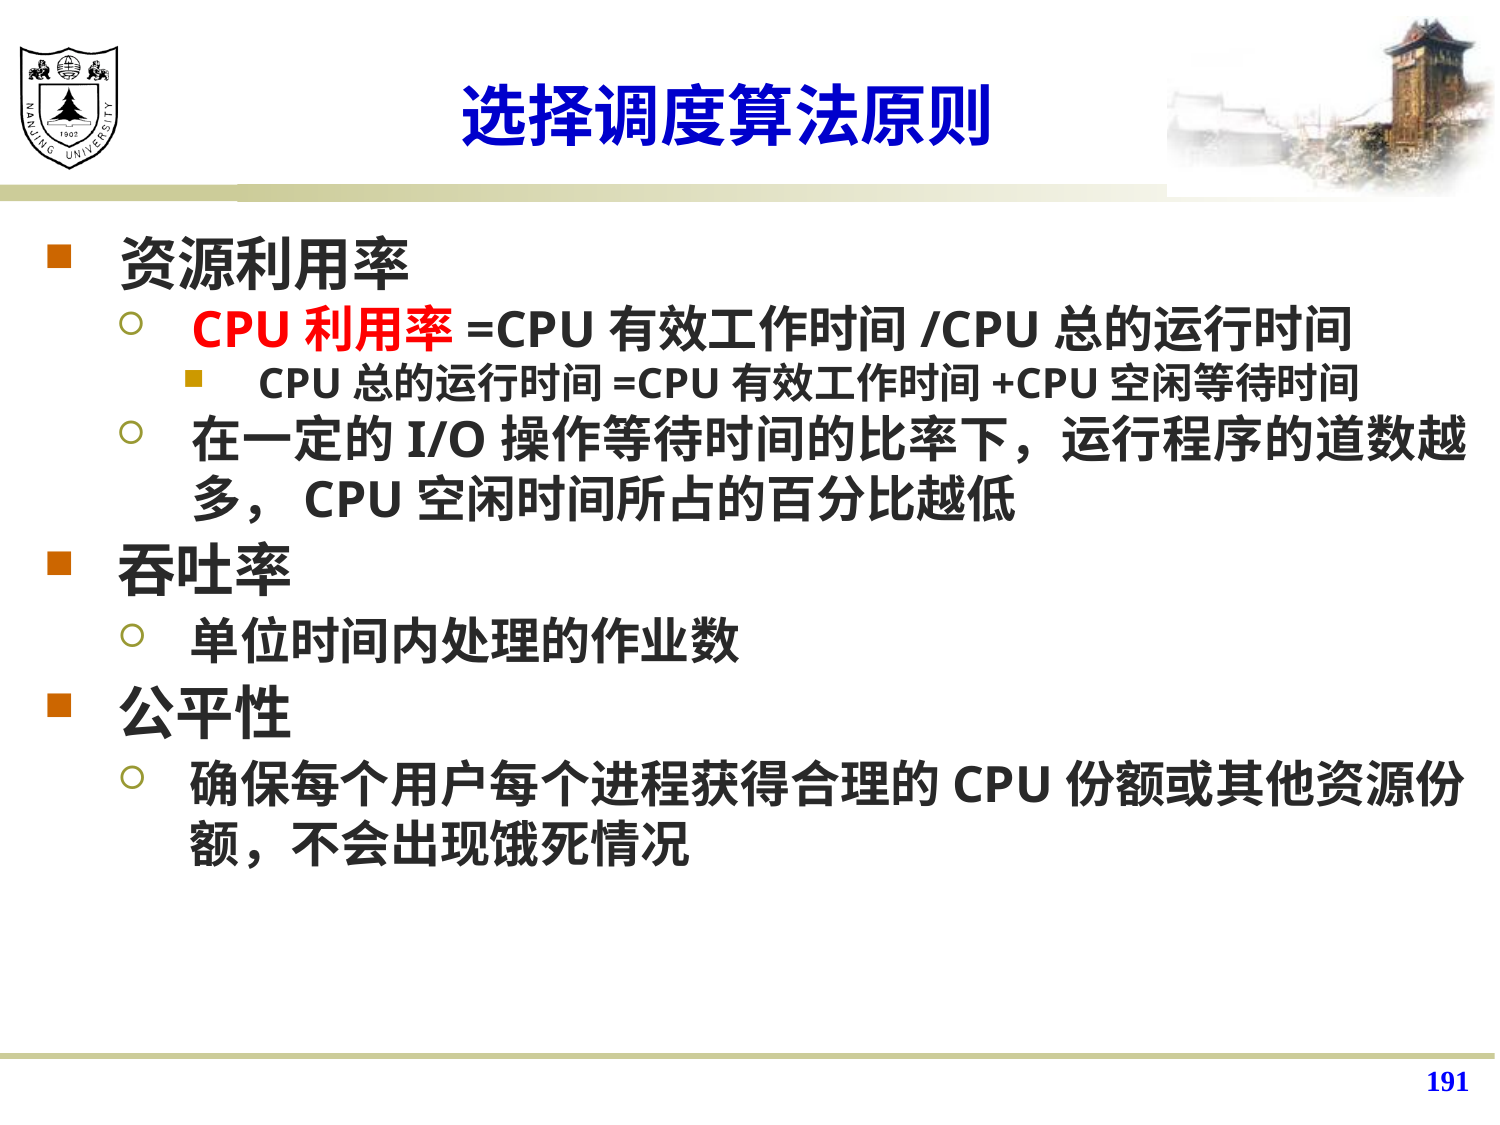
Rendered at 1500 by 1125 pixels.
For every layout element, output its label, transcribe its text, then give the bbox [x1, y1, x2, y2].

picture [1167, 16, 1495, 197]
slide_number 191 [1399, 1054, 1496, 1125]
text_box 资源利用率 CPU利用率=CPU有效工作时间/CPU总的运行时间 CPU总的运行时间=CPU有效工作时间+CPU空闲等待时间 在一定的I/O操作等待时间的比率下，运行程序的道数越多，CPU空闲时间所占的百分比越低 吞吐率 单位时间内处理的作业数 公平性 确保每个用户每个进程获得合理的CPU份额或其他资源份额，不会出现饿死情况 [29, 219, 1483, 1059]
text_box 选择调度算法原则 [123, 66, 1331, 161]
picture [14, 42, 124, 173]
picture [0, 1053, 29, 1059]
